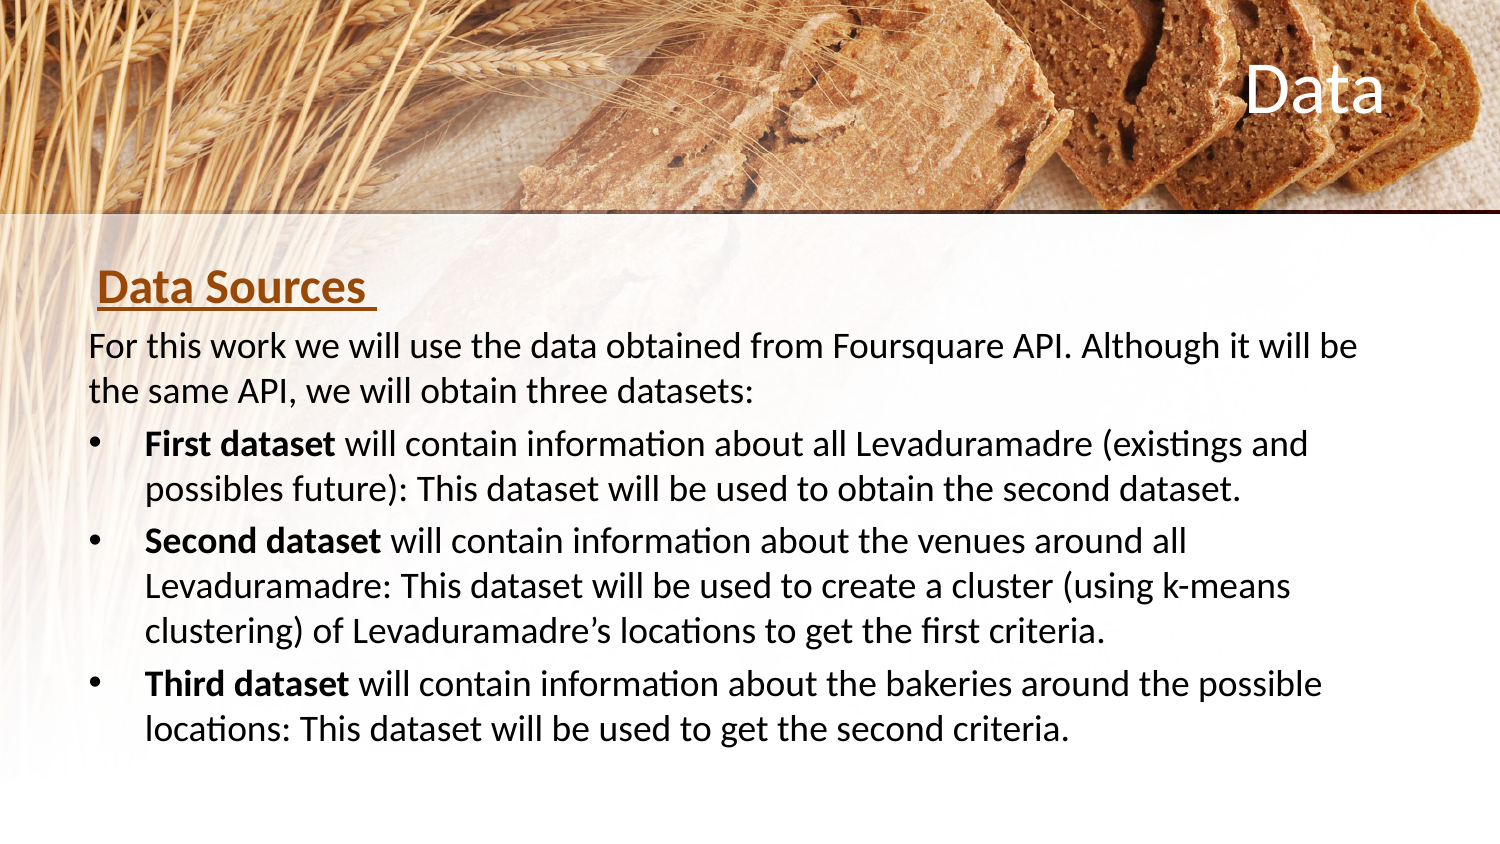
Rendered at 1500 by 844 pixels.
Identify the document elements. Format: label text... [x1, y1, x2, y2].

picture [0, 0, 1500, 844]
list Data Sources For this work we will use the data obtained from Foursquare API. Although it will be the same API, we will obtain three datasets: First dataset will contain information about all Levaduramadre (existings and possibles future): This dataset will be used to obtain the second dataset. Second dataset will contain information about the venues around all Levaduramadre: This dataset will be used to create a cluster (using k-means clustering) of Levaduramadre’s locations to get the first criteria. Third dataset will contain information about the bakeries around the possible locations: This dataset will be used to get the second criteria. [73, 246, 1427, 773]
title Data [73, 21, 1402, 147]
